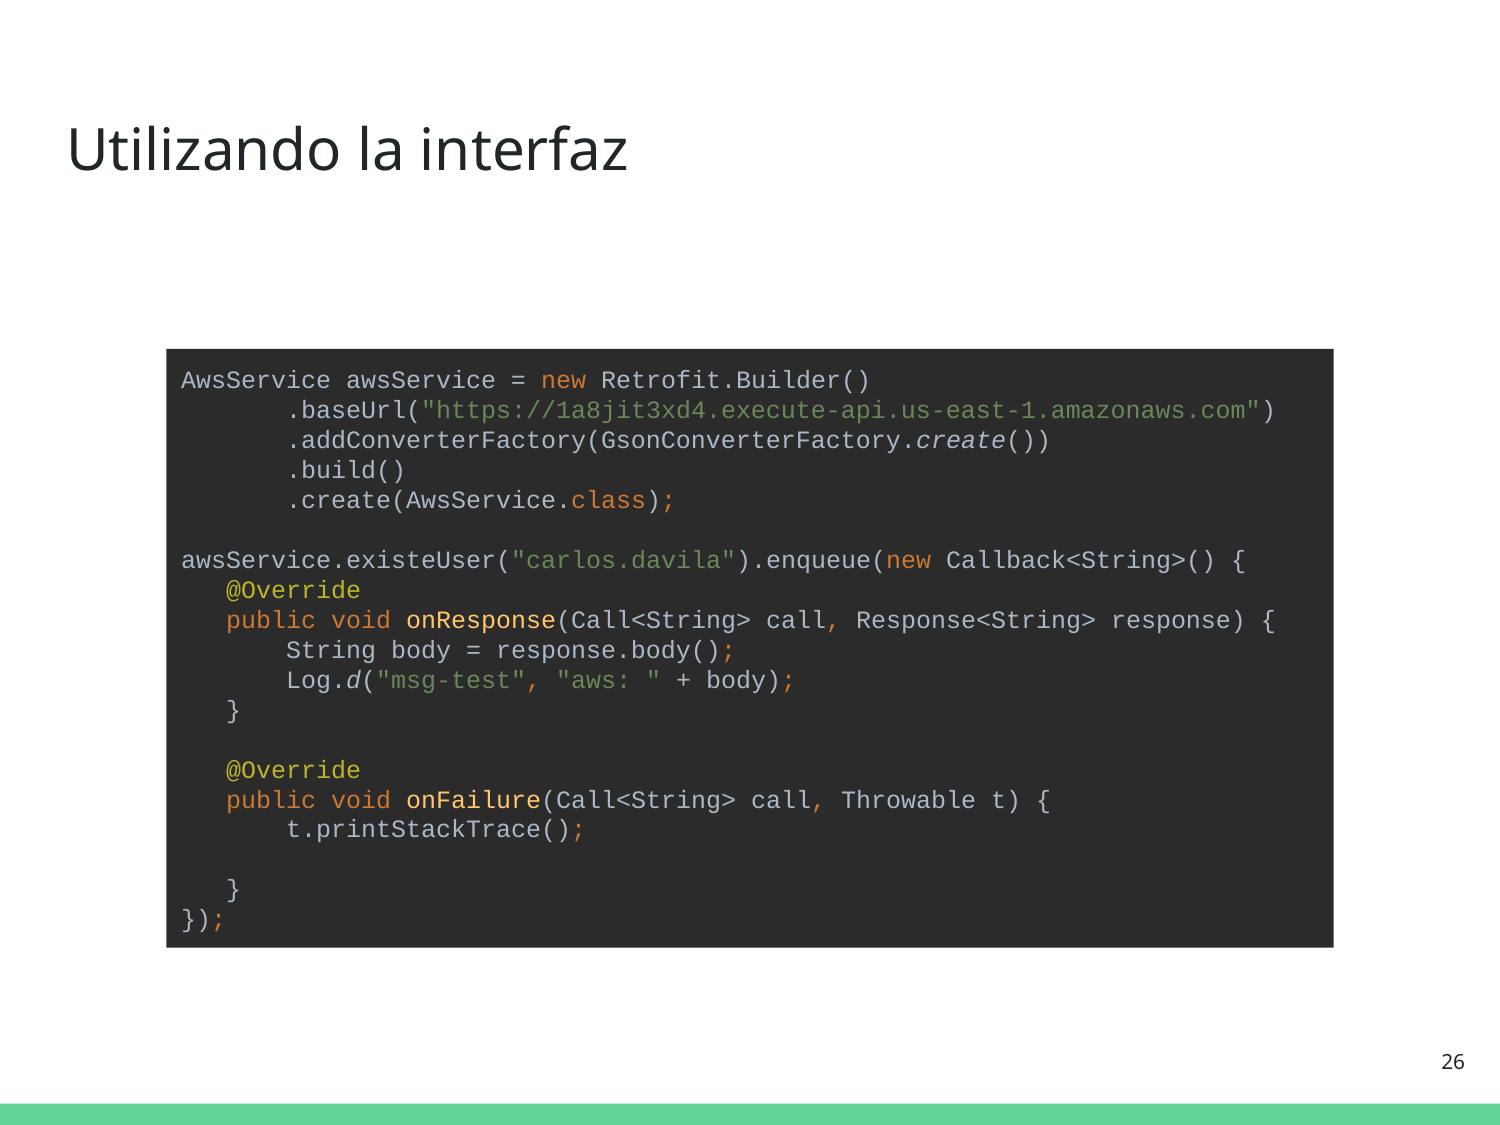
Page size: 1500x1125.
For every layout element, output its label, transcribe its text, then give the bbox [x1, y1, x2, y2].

text_box AwsService awsService = new Retrofit.Builder() .baseUrl("https://1a8jit3xd4.execute-api.us-east-1.amazonaws.com") .addConverterFactory(GsonConverterFactory.create()) .build() .create(AwsService.class); awsService.existeUser("carlos.davila").enqueue(new Callback<String>() { @Override public void onResponse(Call<String> call, Response<String> response) { String body = response.body(); Log.d("msg-test", "aws: " + body); } @Override public void onFailure(Call<String> call, Throwable t) { t.printStackTrace(); } }); [166, 348, 1334, 948]
title Utilizando la interfaz [51, 97, 1449, 223]
slide_number ‹#› [1389, 1019, 1480, 1106]
